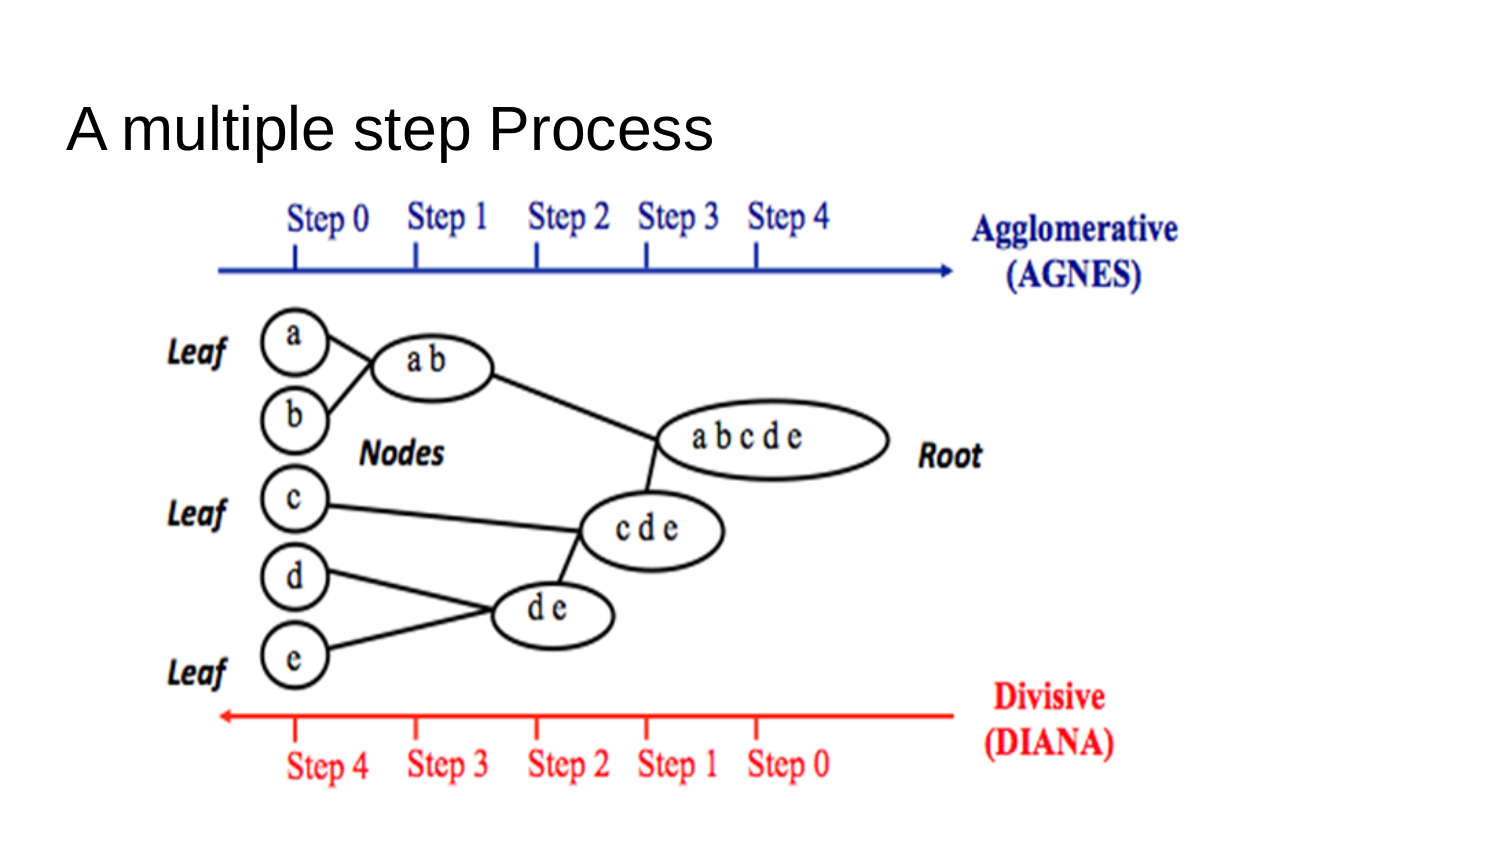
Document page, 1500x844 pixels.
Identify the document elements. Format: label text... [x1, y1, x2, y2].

title A multiple step Process [51, 72, 1449, 167]
picture [153, 188, 1202, 797]
